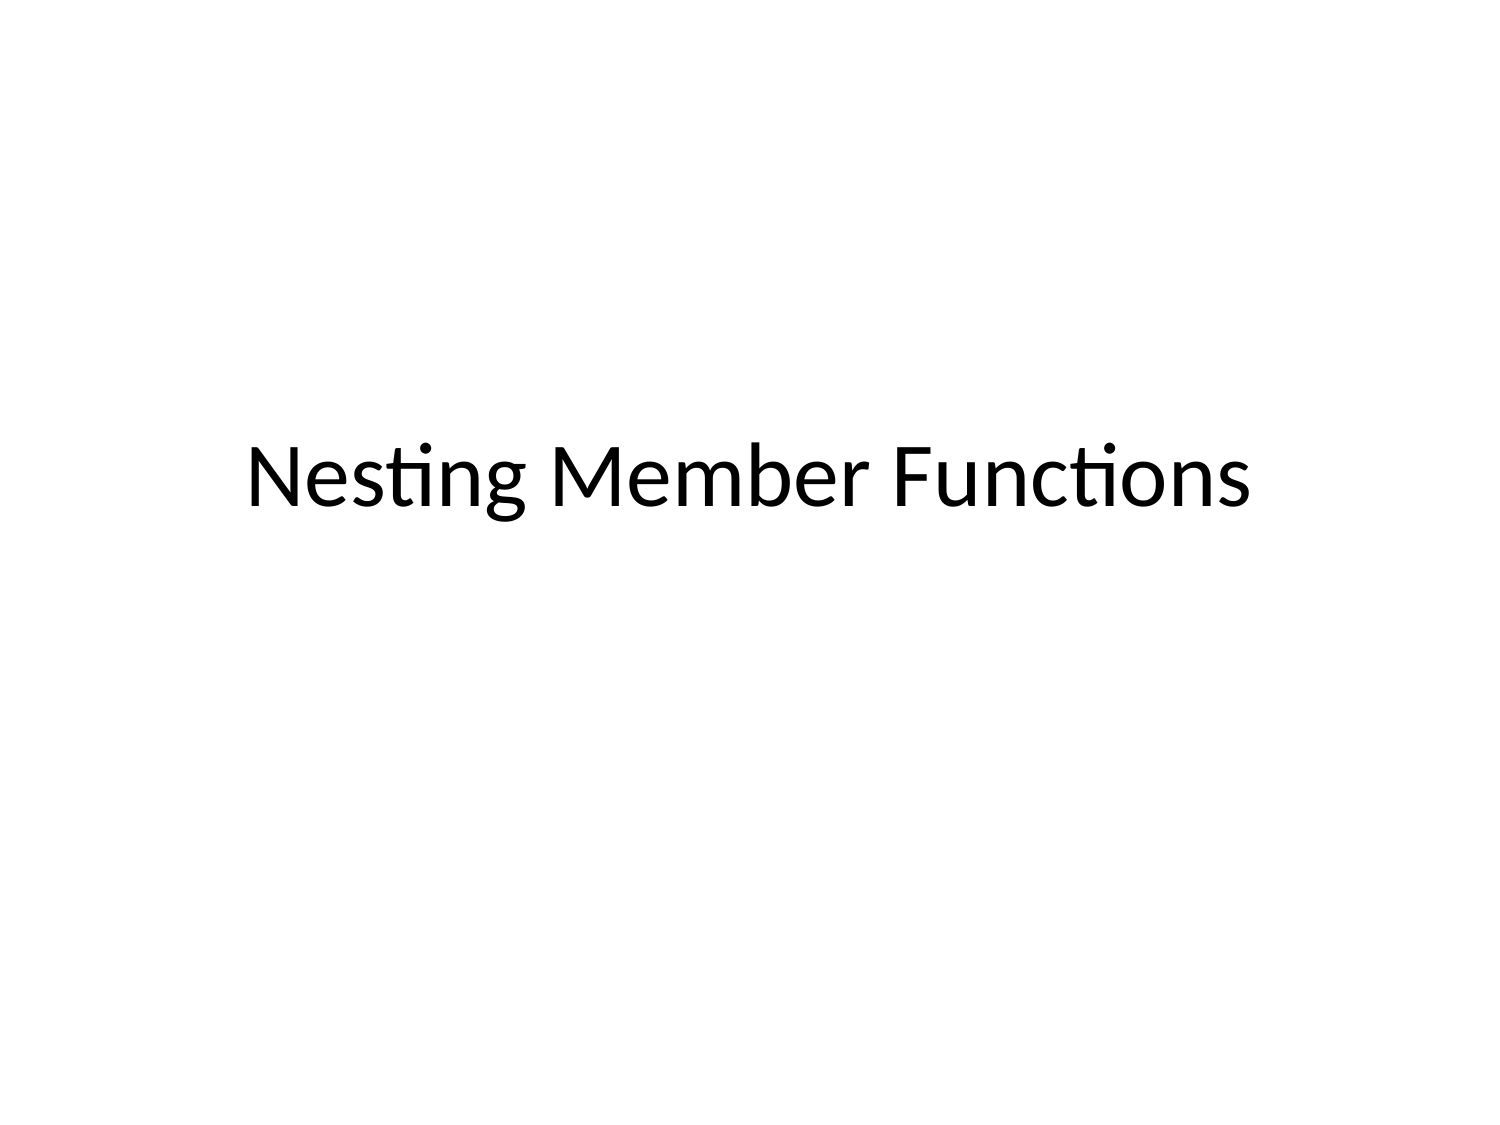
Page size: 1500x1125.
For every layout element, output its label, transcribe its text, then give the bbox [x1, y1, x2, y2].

title Nesting Member Functions [112, 349, 1388, 591]
